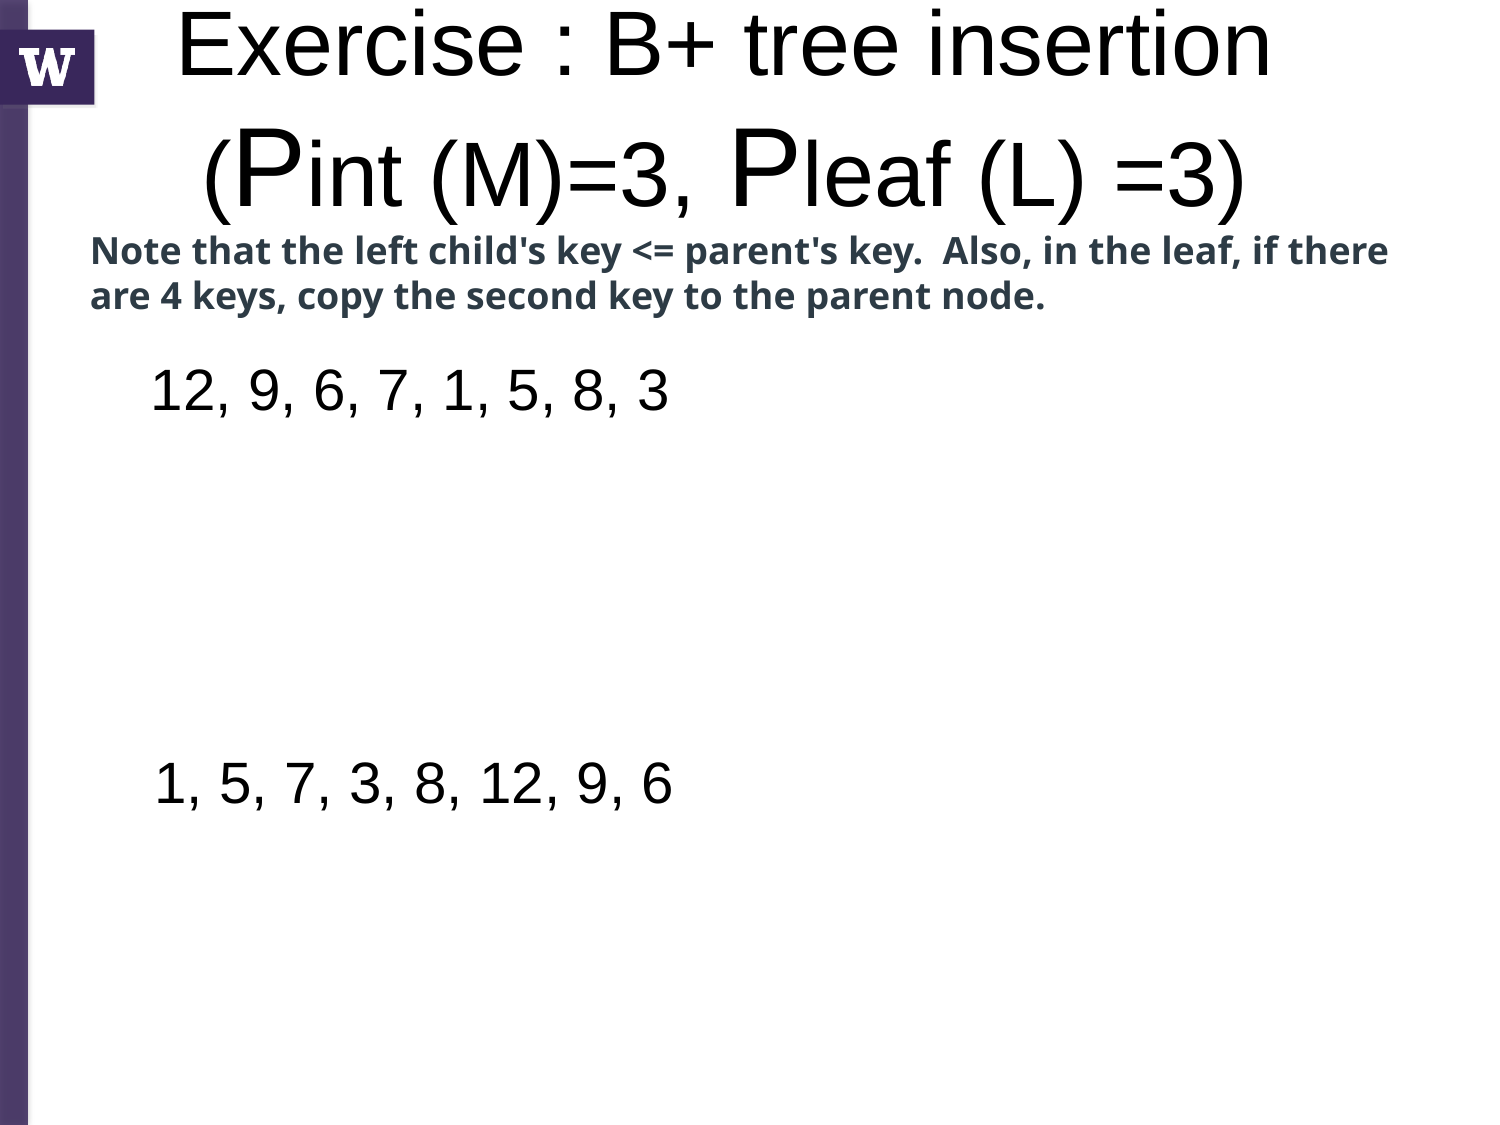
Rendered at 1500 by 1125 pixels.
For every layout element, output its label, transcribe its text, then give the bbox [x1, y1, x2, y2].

picture [19, 48, 50, 86]
title Exercise : B+ tree insertion (Pint (M)=3, Pleaf (L) =3) [50, 37, 1400, 175]
text_box 12, 9, 6, 7, 1, 5, 8, 3 [136, 344, 686, 430]
text_box Note that the left child's key <= parent's key. Also, in the leaf, if there are 4 keys, copy the second key to the parent node. [75, 219, 1463, 325]
text_box 1, 5, 7, 3, 8, 12, 9, 6 [139, 737, 690, 823]
